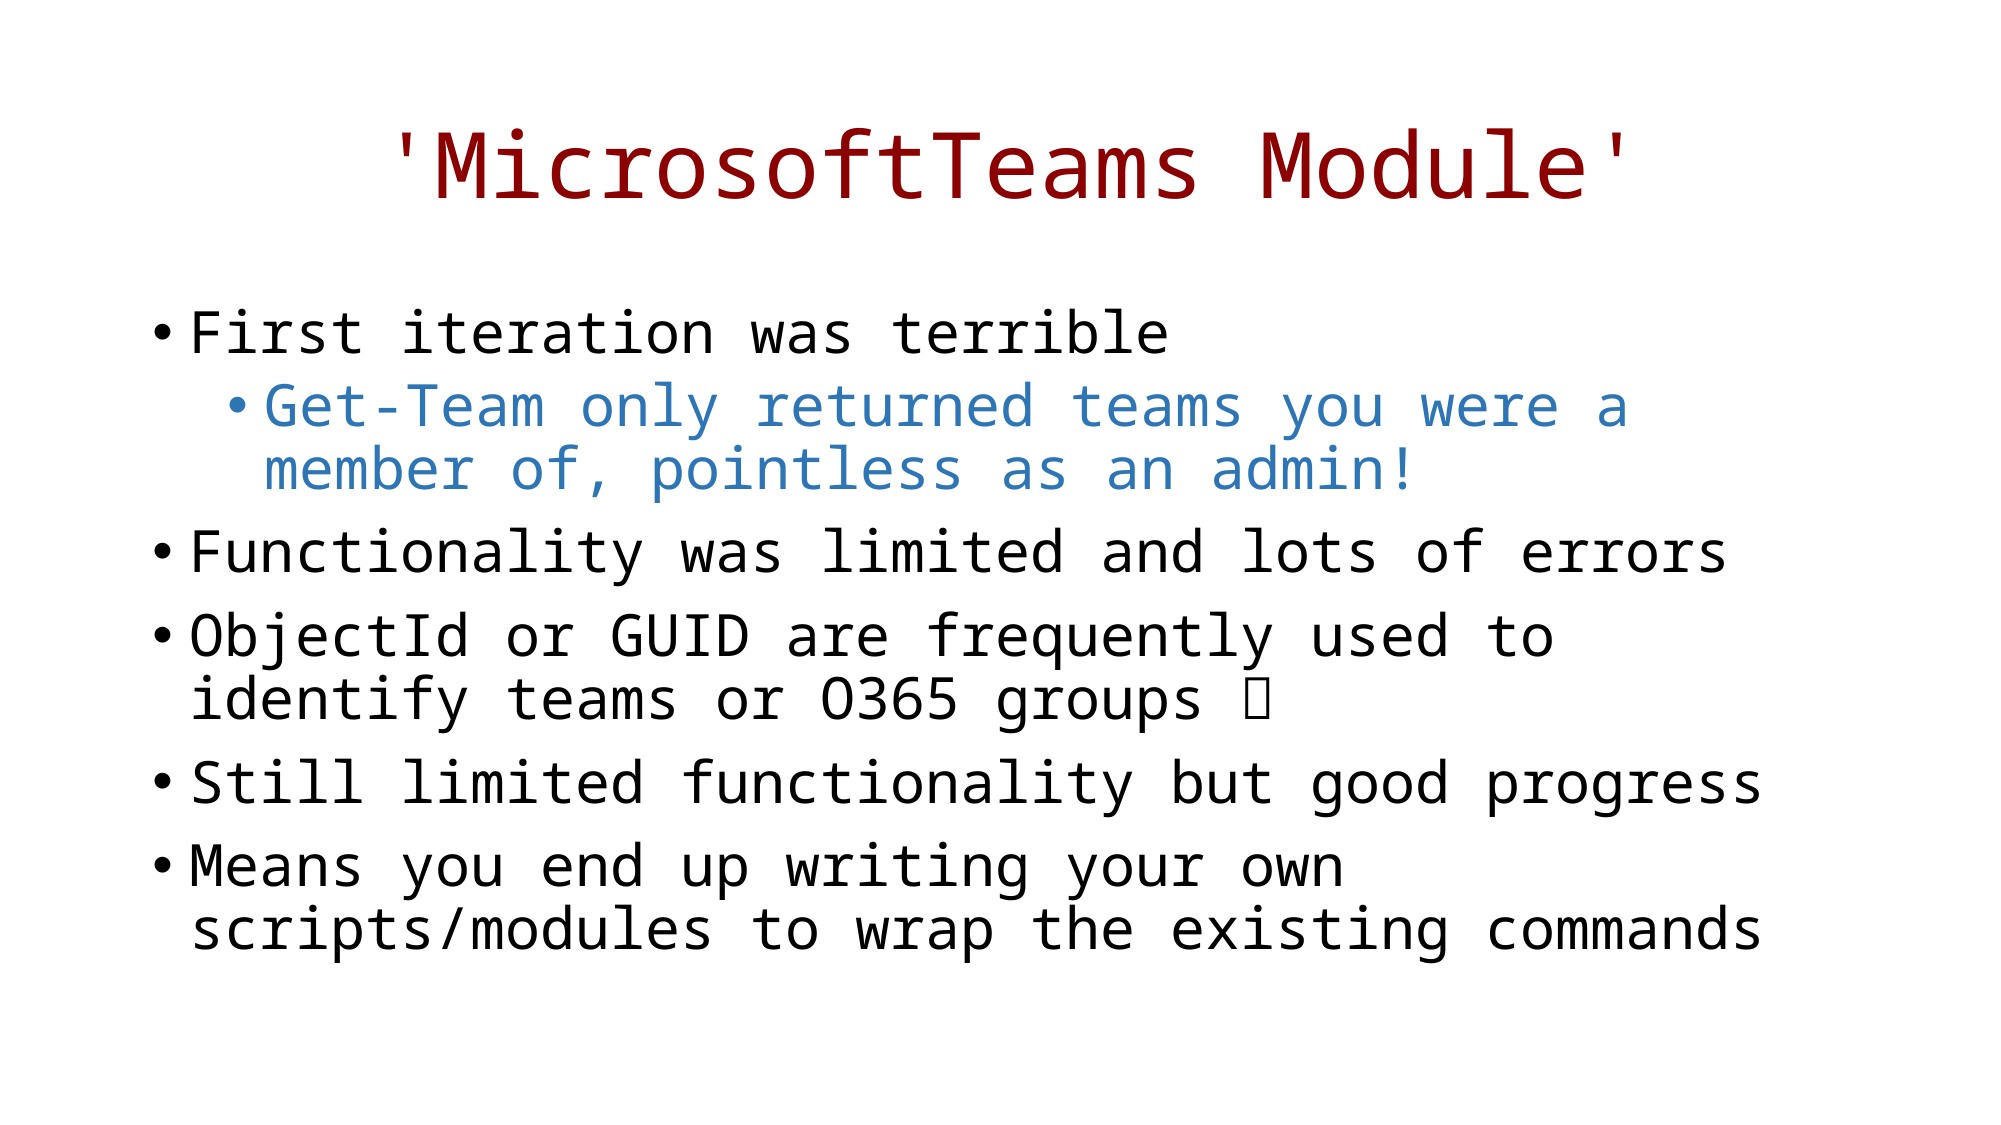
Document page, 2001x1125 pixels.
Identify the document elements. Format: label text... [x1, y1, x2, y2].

title 'MicrosoftTeams Module' [137, 59, 1863, 277]
list First iteration was terrible Get-Team only returned teams you were a member of, pointless as an admin! Functionality was limited and lots of errors ObjectId or GUID are frequently used to identify teams or O365 groups  Still limited functionality but good progress Means you end up writing your own scripts/modules to wrap the existing commands [137, 277, 1863, 988]
